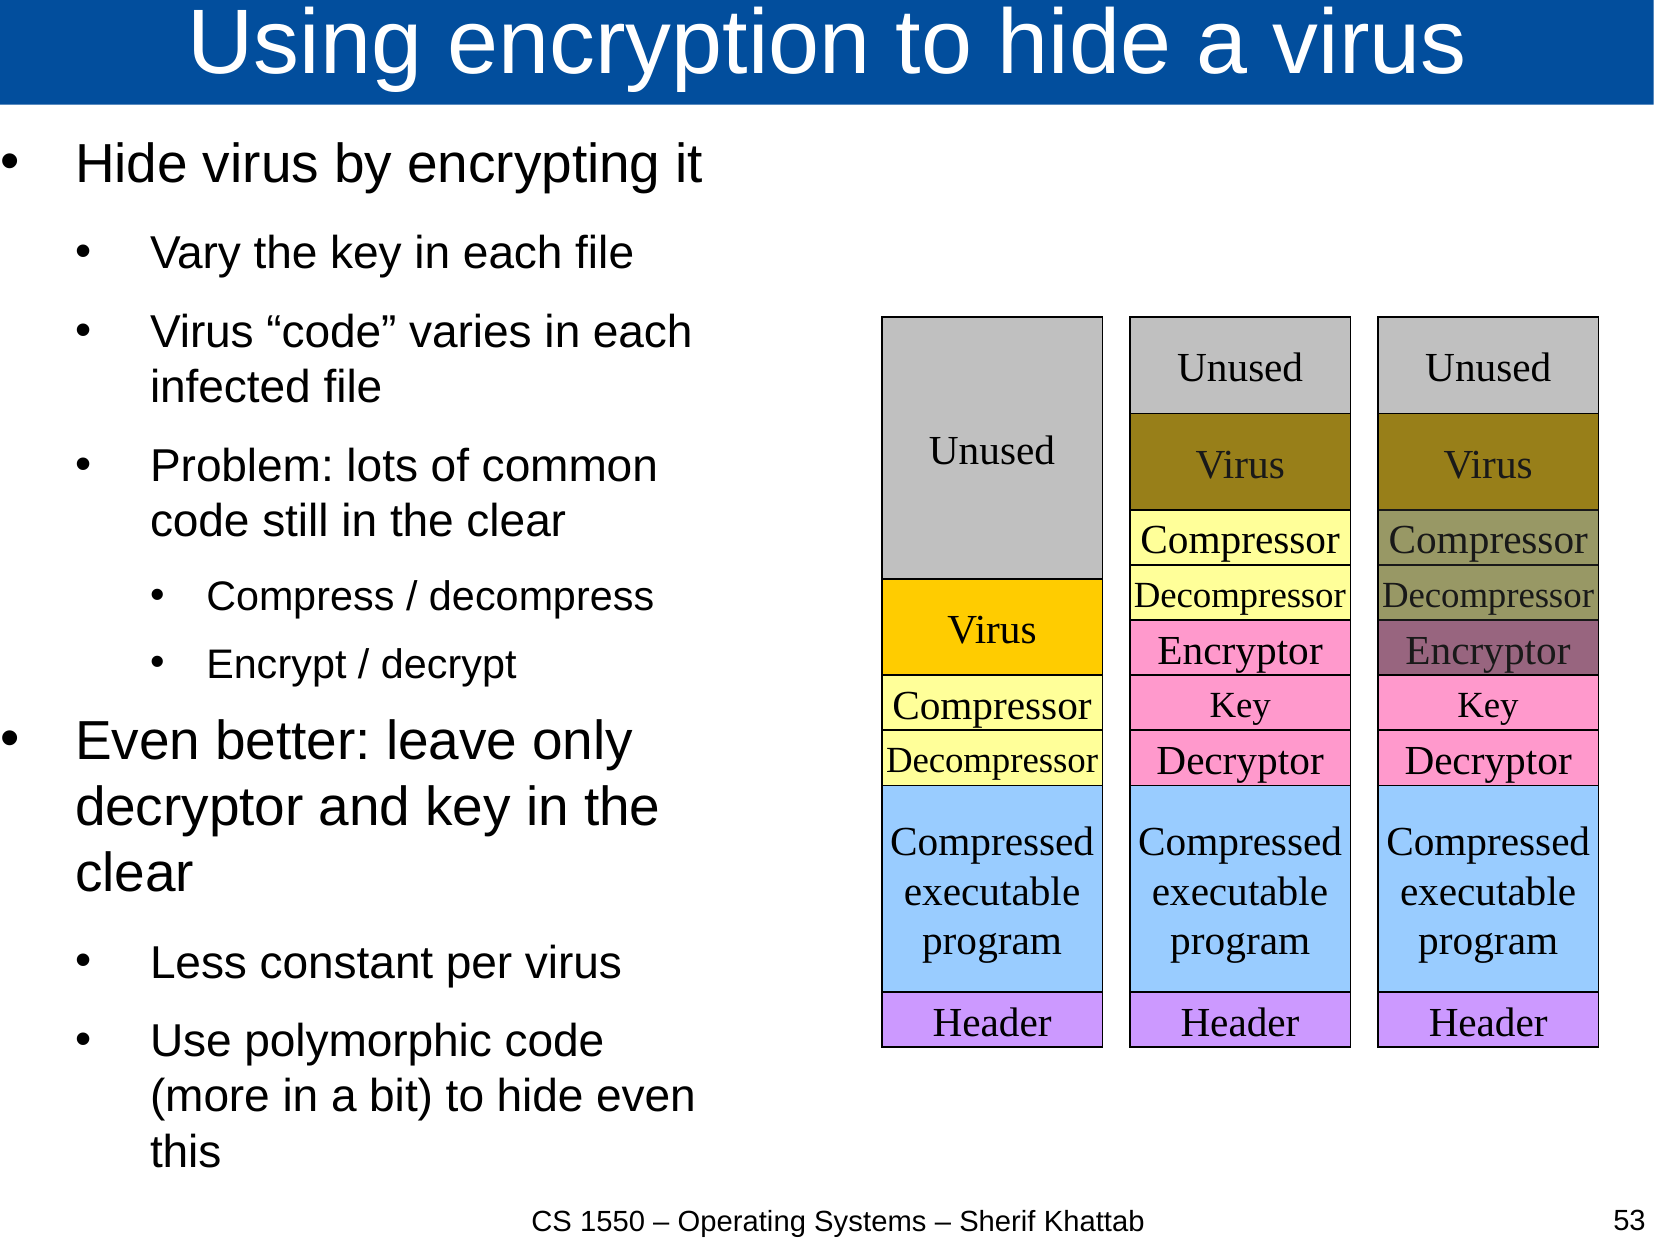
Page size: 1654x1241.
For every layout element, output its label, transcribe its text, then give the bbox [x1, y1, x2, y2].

text_box Unused [881, 316, 1103, 579]
text_box Compressor [881, 675, 1103, 731]
text_box Compressed executable program [1129, 786, 1351, 992]
text_box Decryptor [1377, 730, 1599, 786]
text_box Encryptor [1129, 620, 1351, 676]
text_box [1129, 413, 1351, 510]
text_box Key [1377, 676, 1599, 730]
text_box Compressor [1129, 510, 1351, 565]
title Using encryption to hide a virus [0, 0, 1654, 105]
text_box Virus [881, 579, 1103, 675]
slide_number 53 [1265, 1200, 1647, 1241]
text_box Unused [1377, 316, 1599, 413]
text_box Header [1377, 992, 1599, 1048]
text_box Compressed executable program [881, 786, 1103, 992]
text_box Compressed executable program [1377, 786, 1599, 992]
text_box Decompressor [881, 731, 1103, 786]
text_box Decryptor [1129, 730, 1351, 786]
text_box Header [1129, 992, 1351, 1048]
text_box Unused [1129, 316, 1351, 413]
text_box Decompressor [1129, 565, 1351, 620]
text_box [1377, 413, 1599, 676]
list Hide virus by encrypting it Vary the key in each file Virus “code” varies in each infected file Problem: lots of common code still in the clear Compress / decompress Encrypt / decrypt Even better: leave only decryptor and key in the clear Less constant per virus Use polymorphic code (more in a bit) to hide even this [0, 127, 727, 1195]
footer CS 1550 – Operating Systems – Sherif Khattab [460, 1201, 1217, 1241]
text_box Key [1129, 676, 1351, 730]
text_box Header [881, 992, 1103, 1048]
